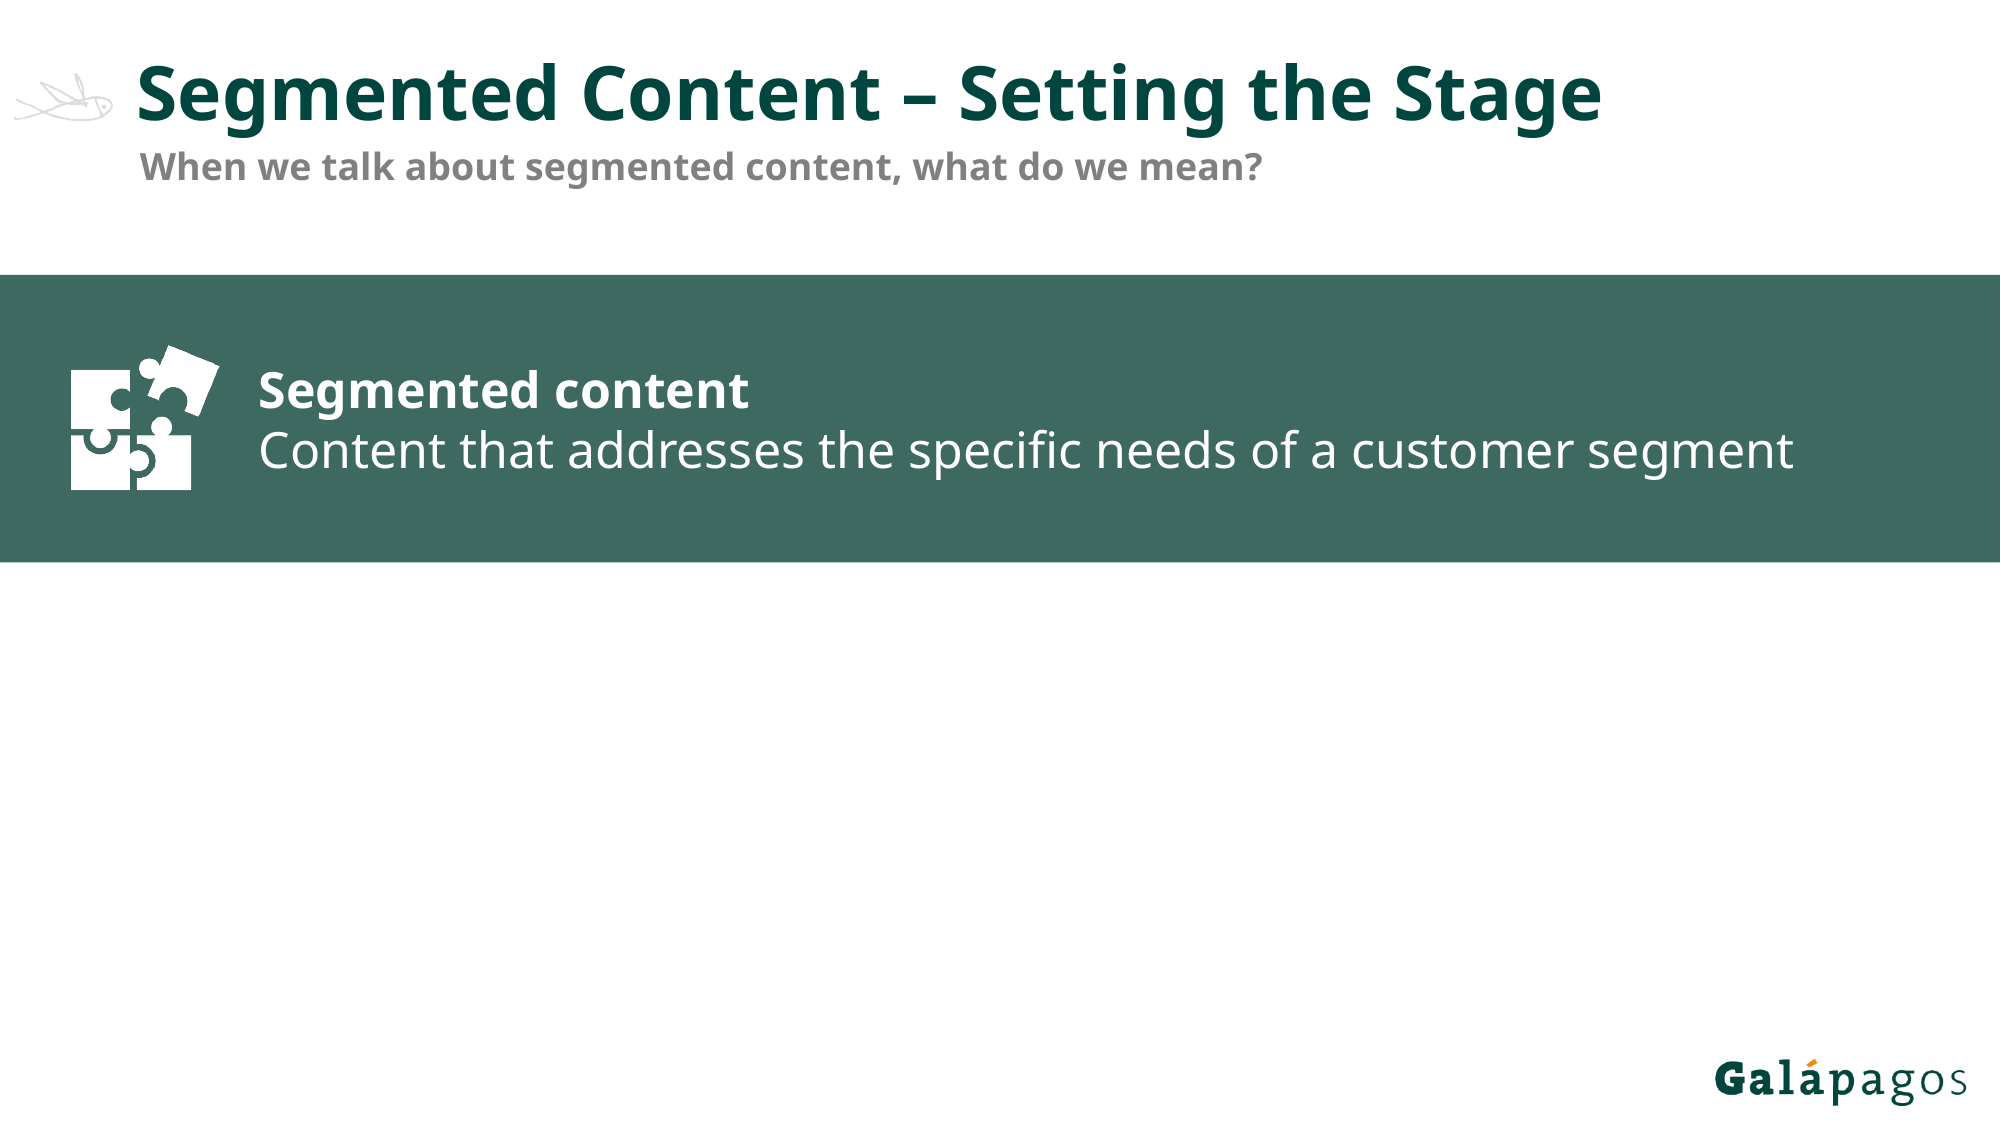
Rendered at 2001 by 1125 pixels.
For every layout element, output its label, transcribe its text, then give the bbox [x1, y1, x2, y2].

text_box Segmented content Content that addresses the specific needs of a customer segment [0, 274, 2000, 563]
title Segmented Content – Setting the Stage [121, 42, 1865, 136]
text_box When we talk about segmented content, what do we mean? [124, 135, 1847, 196]
picture [14, 73, 113, 121]
picture [43, 317, 247, 520]
picture [1714, 1057, 1967, 1107]
